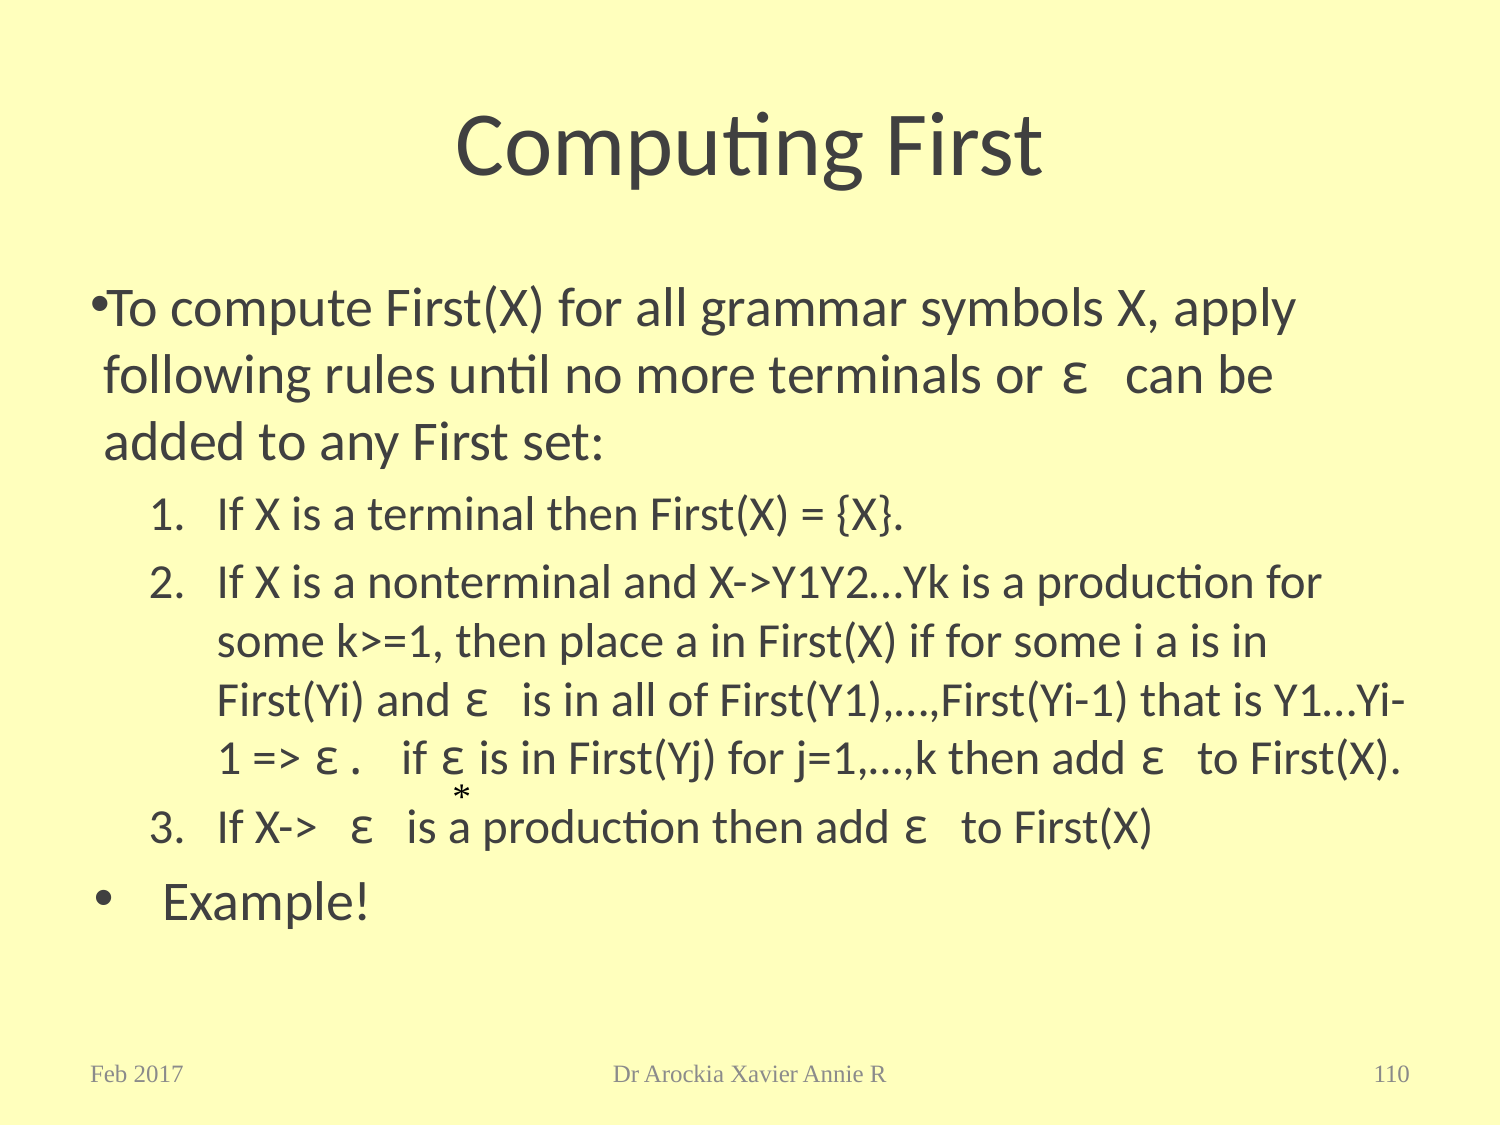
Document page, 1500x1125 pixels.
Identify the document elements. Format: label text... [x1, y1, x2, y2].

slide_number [75, 1042, 425, 1103]
slide_number 110 [1074, 1042, 1425, 1103]
footer Dr Arockia Xavier Annie R [512, 1042, 988, 1103]
text_box * [437, 764, 487, 824]
title Computing First [75, 45, 1425, 233]
list To compute First(X) for all grammar symbols X, apply following rules until no more terminals or ɛ can be added to any First set: If X is a terminal then First(X) = {X}. If X is a nonterminal and X->Y1Y2…Yk is a production for some k>=1, then place a in First(X) if for some i a is in First(Yi) and ɛ is in all of First(Y1),…,First(Yi-1) that is Y1…Yi-1 => ɛ. if ɛ is in First(Yj) for j=1,…,k then add ɛ to First(X). If X-> ɛ is a production then add ɛ to First(X) Example! [75, 262, 1425, 1005]
